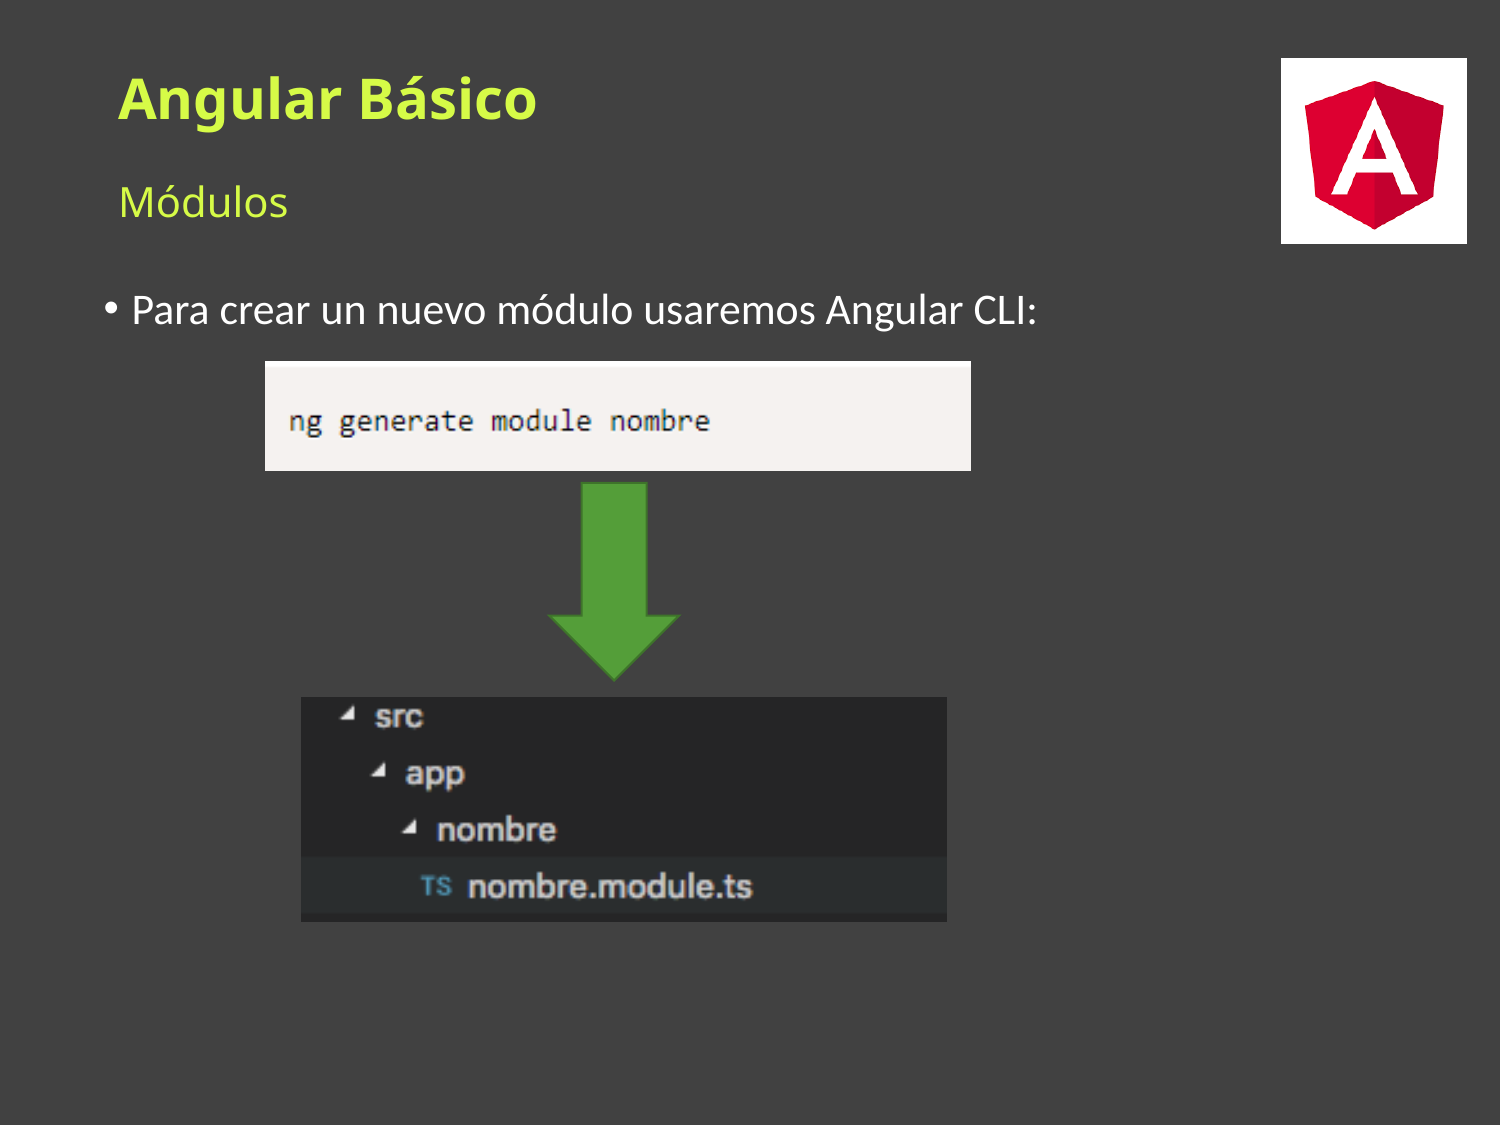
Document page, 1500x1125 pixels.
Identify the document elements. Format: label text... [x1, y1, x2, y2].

title Angular Básico [103, 59, 1282, 144]
picture [301, 697, 947, 922]
text_box [546, 481, 682, 683]
list Módulos [103, 163, 1282, 244]
list Para crear un nuevo módulo usaremos Angular CLI: [88, 278, 1383, 993]
picture [1281, 58, 1467, 244]
picture [265, 361, 971, 471]
